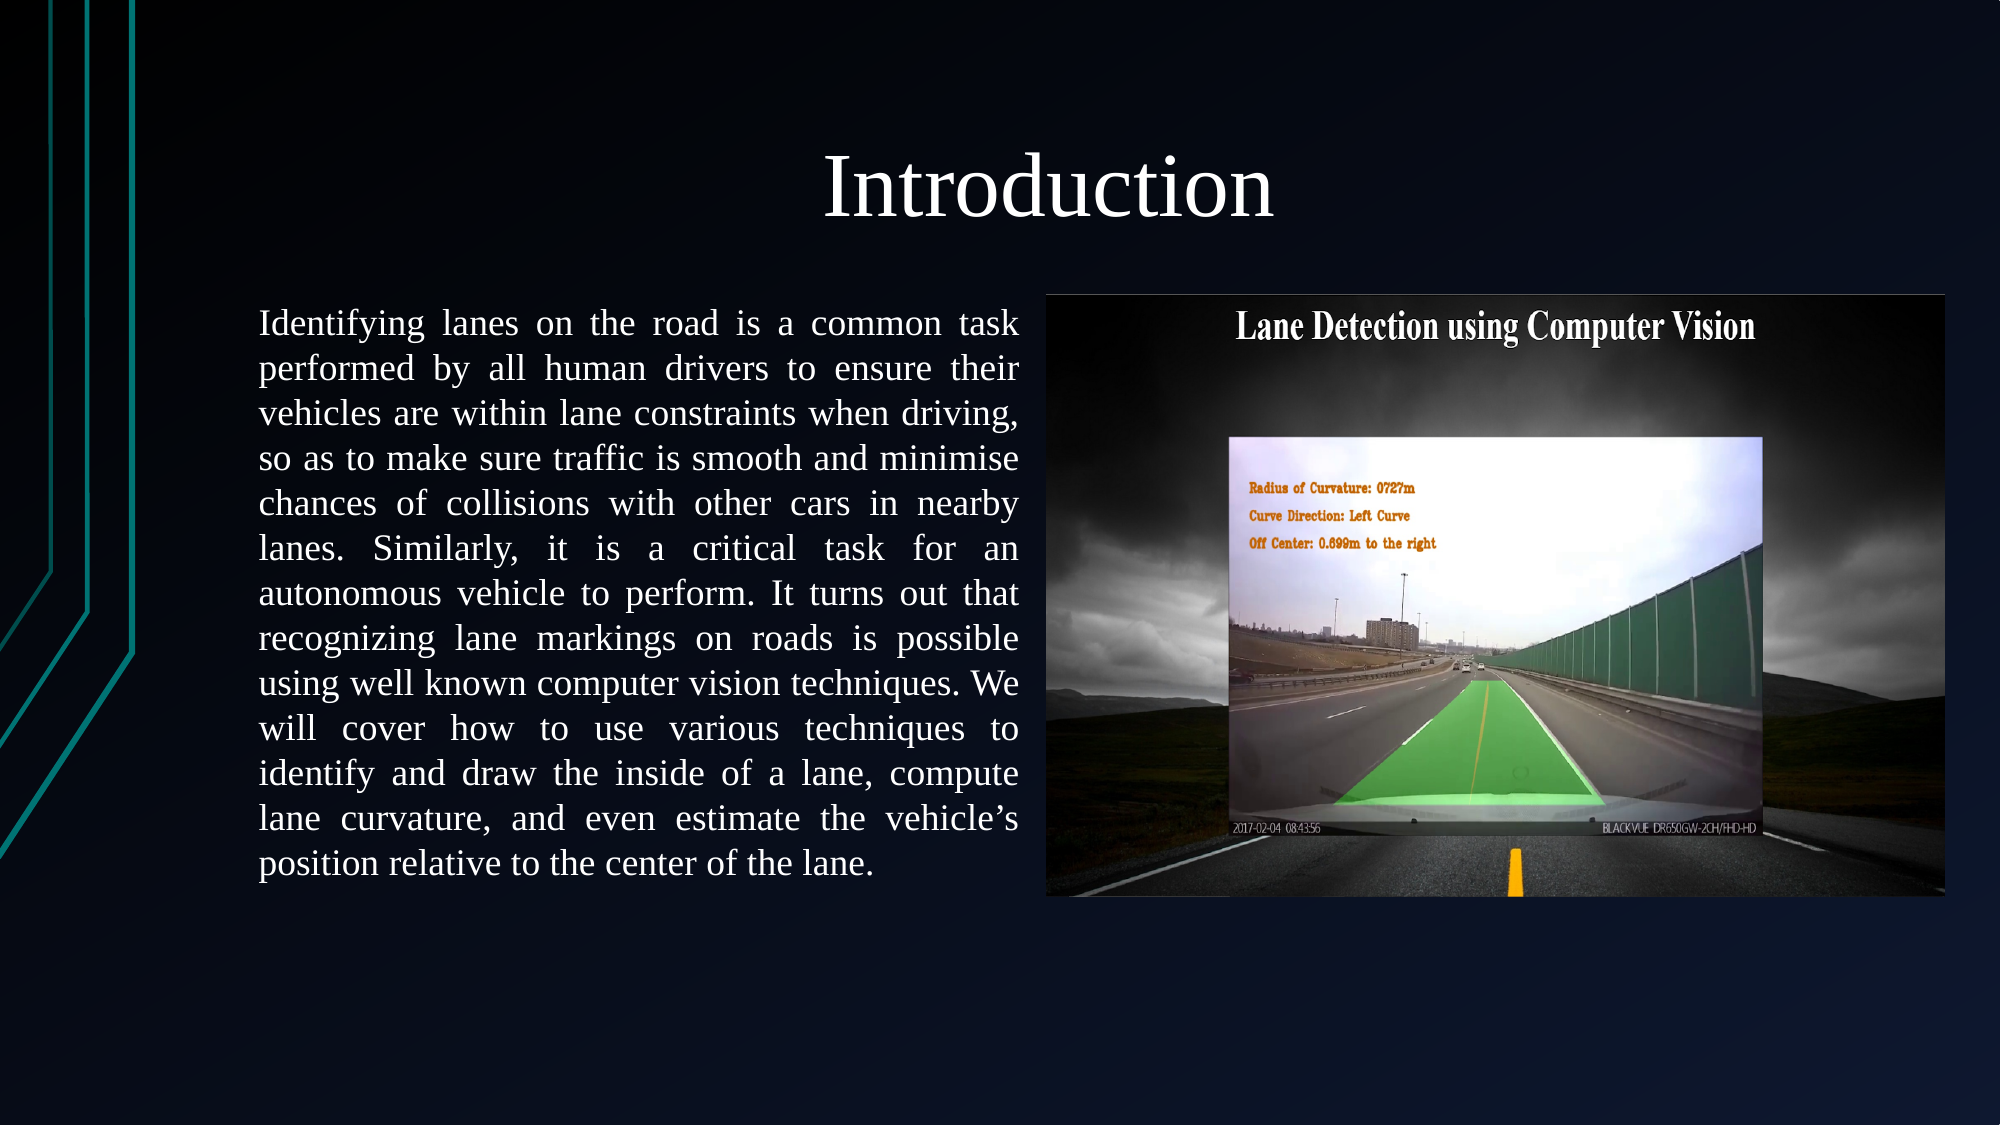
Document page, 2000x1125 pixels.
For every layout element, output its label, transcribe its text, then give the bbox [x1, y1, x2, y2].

title Introduction [199, 45, 1900, 246]
picture [1046, 293, 1945, 897]
text_box Identifying lanes on the road is a common task performed by all human drivers to ensure their vehicles are within lane constraints when driving, so as to make sure traffic is smooth and minimise chances of collisions with other cars in nearby lanes. Similarly, it is a critical task for an autonomous vehicle to perform. It turns out that recognizing lane markings on roads is possible using well known computer vision techniques. We will cover how to use various techniques to identify and draw the inside of a lane, compute lane curvature, and even estimate the vehicle’s position relative to the center of the lane. [243, 290, 1036, 891]
